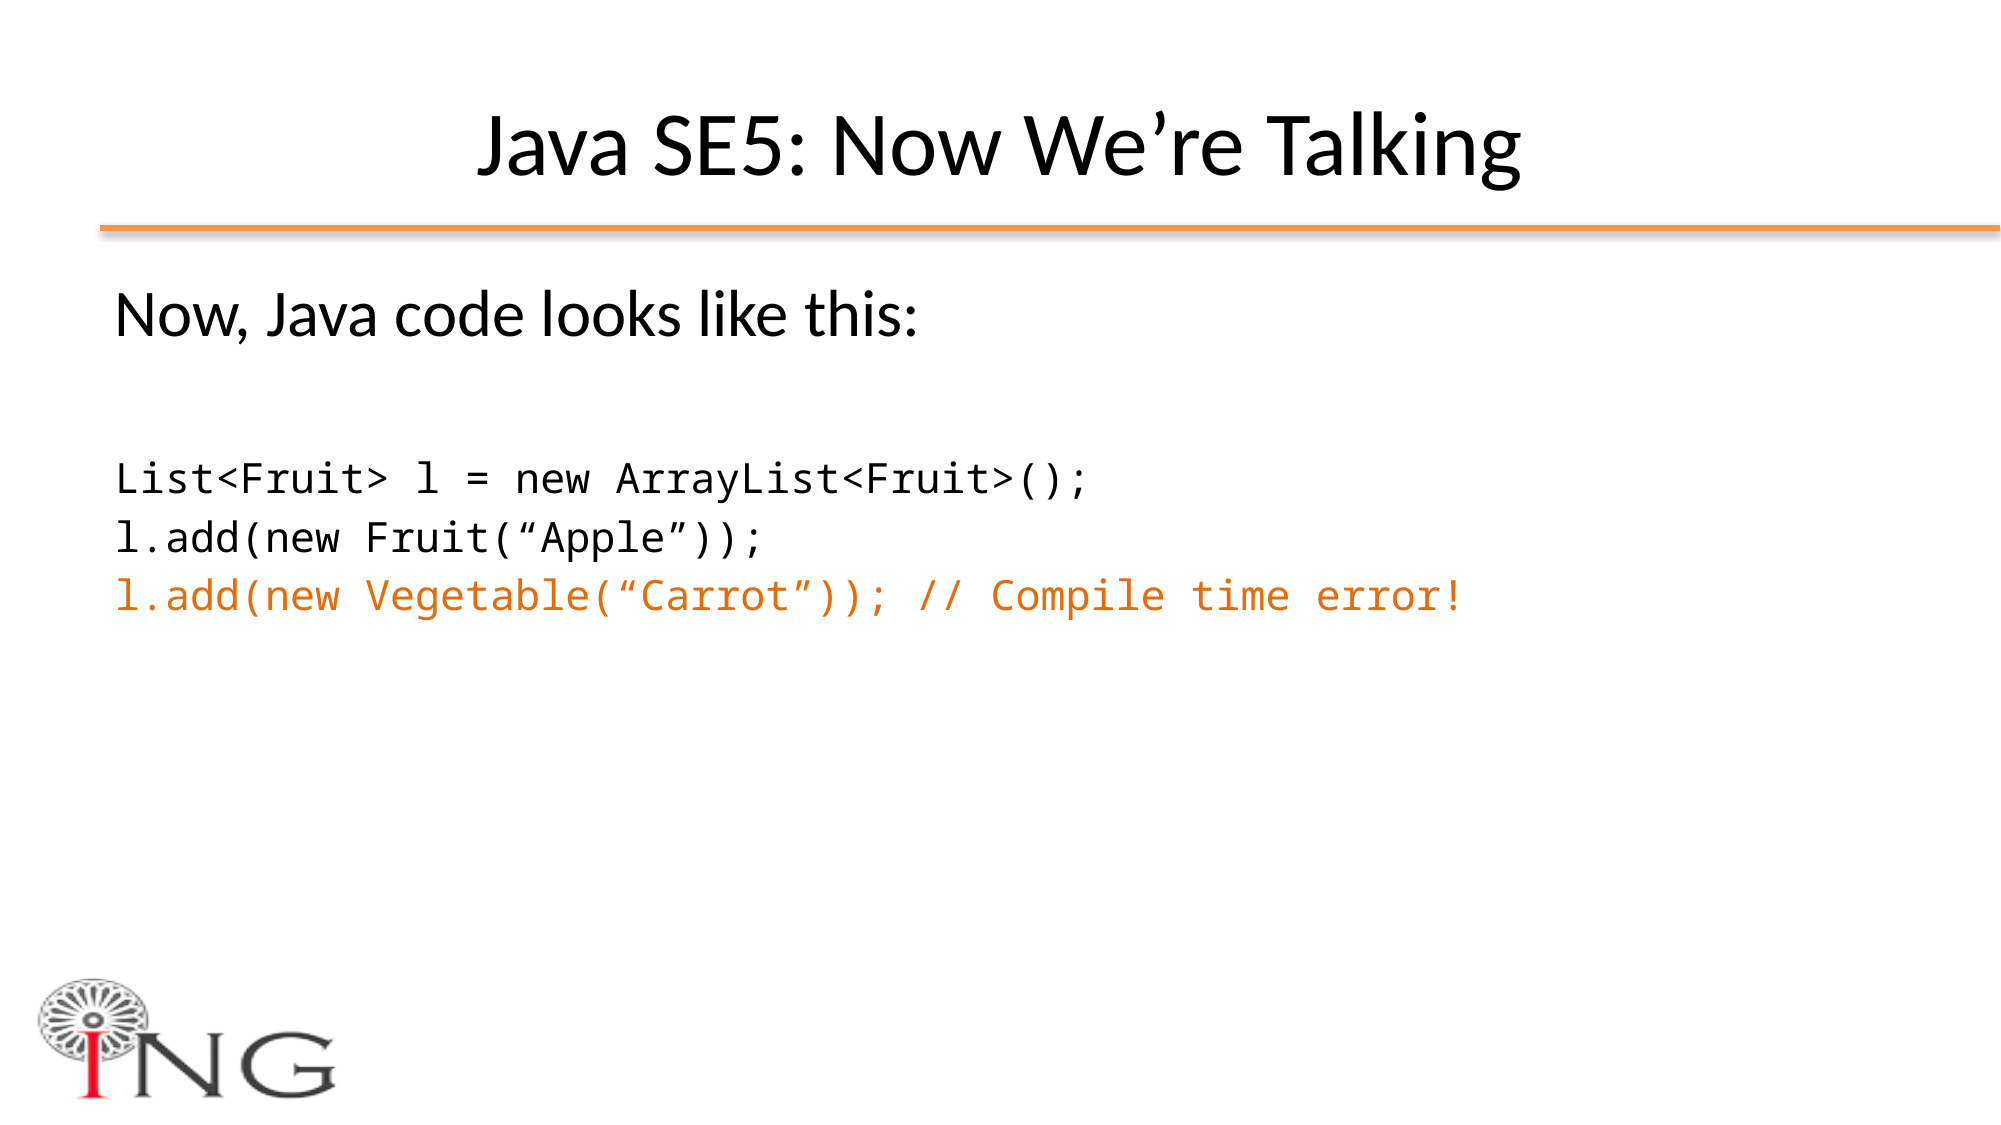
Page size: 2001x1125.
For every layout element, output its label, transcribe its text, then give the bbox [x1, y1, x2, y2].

list Now, Java code looks like this: List<Fruit> l = new ArrayList<Fruit>(); l.add(new Fruit(“Apple”)); l.add(new Vegetable(“Carrot”)); // Compile time error! [99, 262, 1900, 1005]
picture [5, 956, 375, 1125]
title Java SE5: Now We’re Talking [99, 45, 1900, 233]
